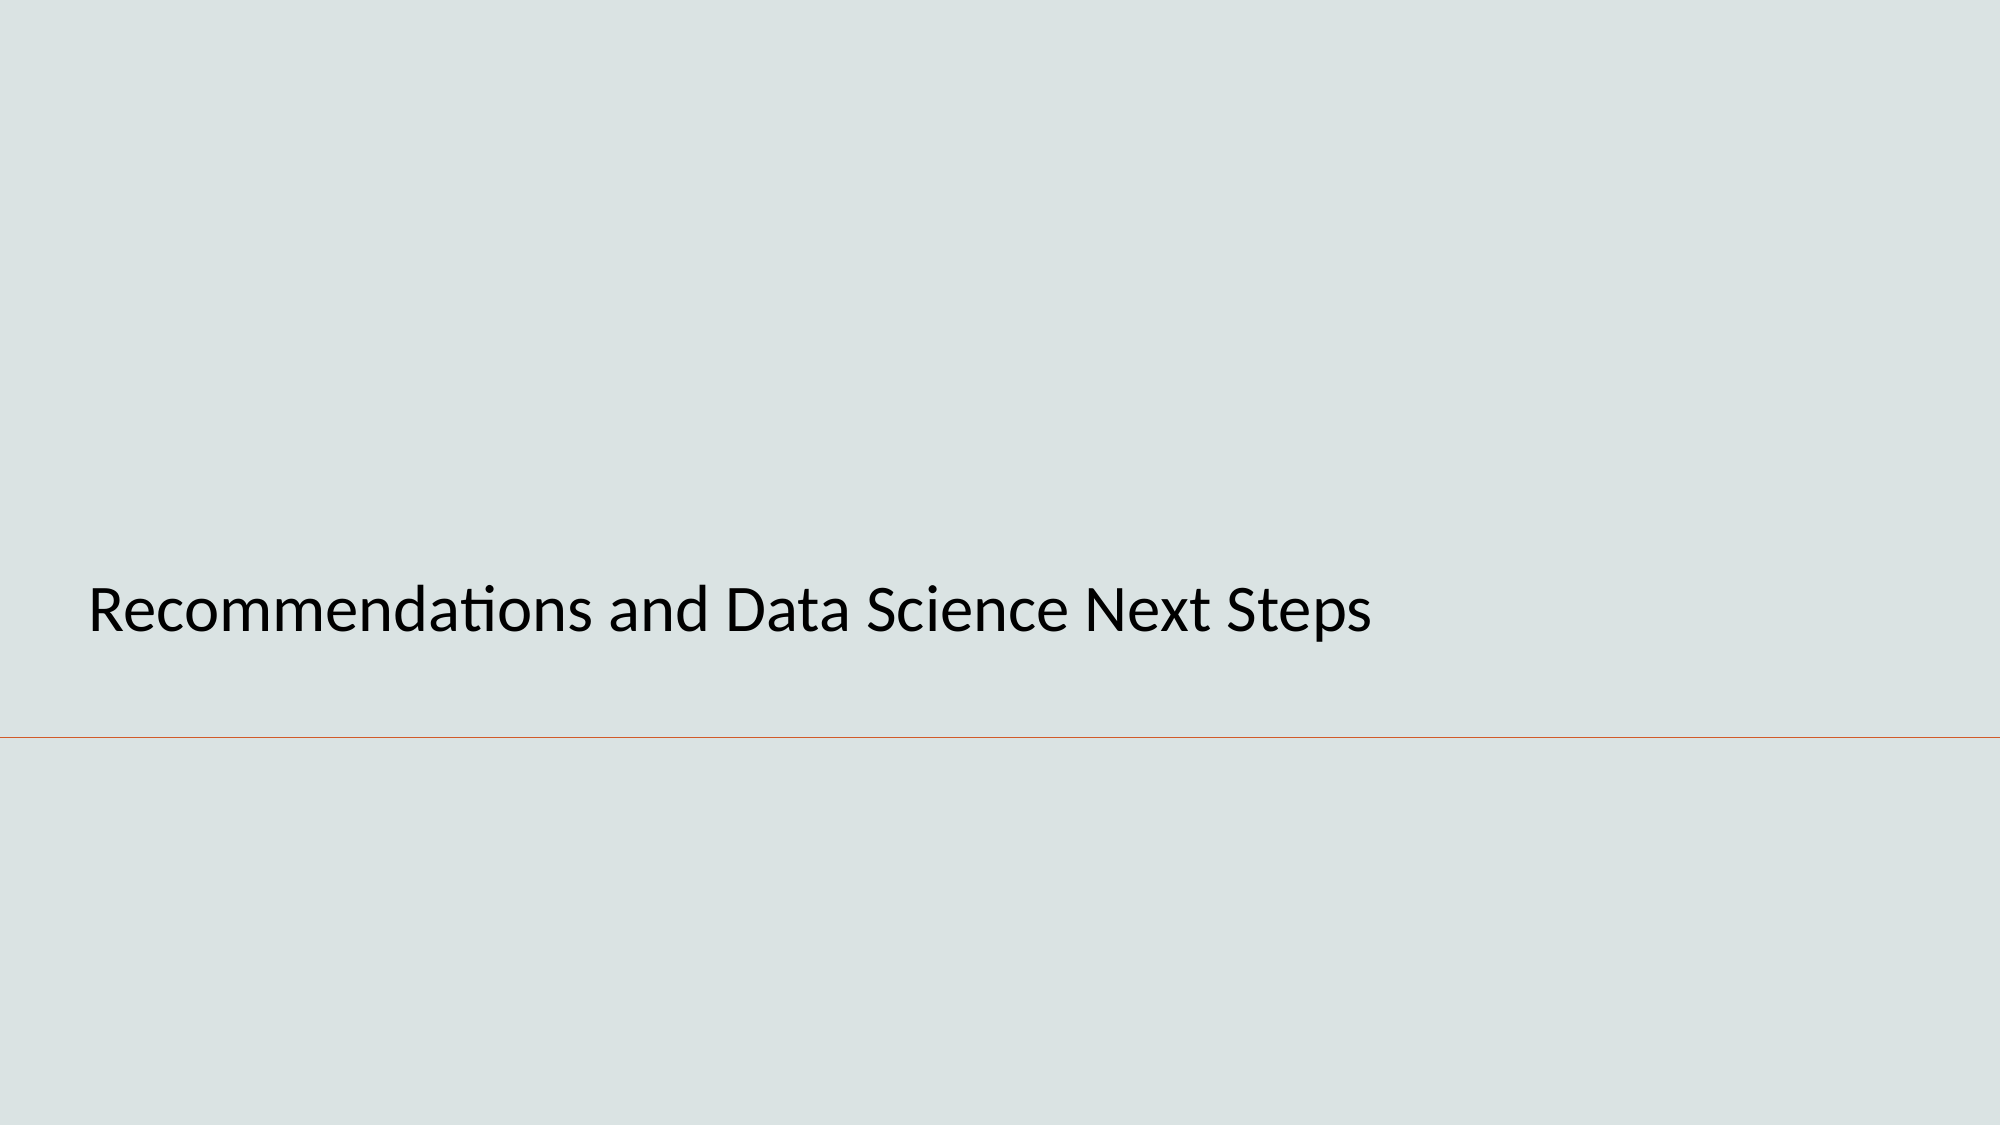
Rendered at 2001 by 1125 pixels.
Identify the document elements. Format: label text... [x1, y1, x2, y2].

title Recommendations and Data Science Next Steps [73, 545, 1749, 653]
